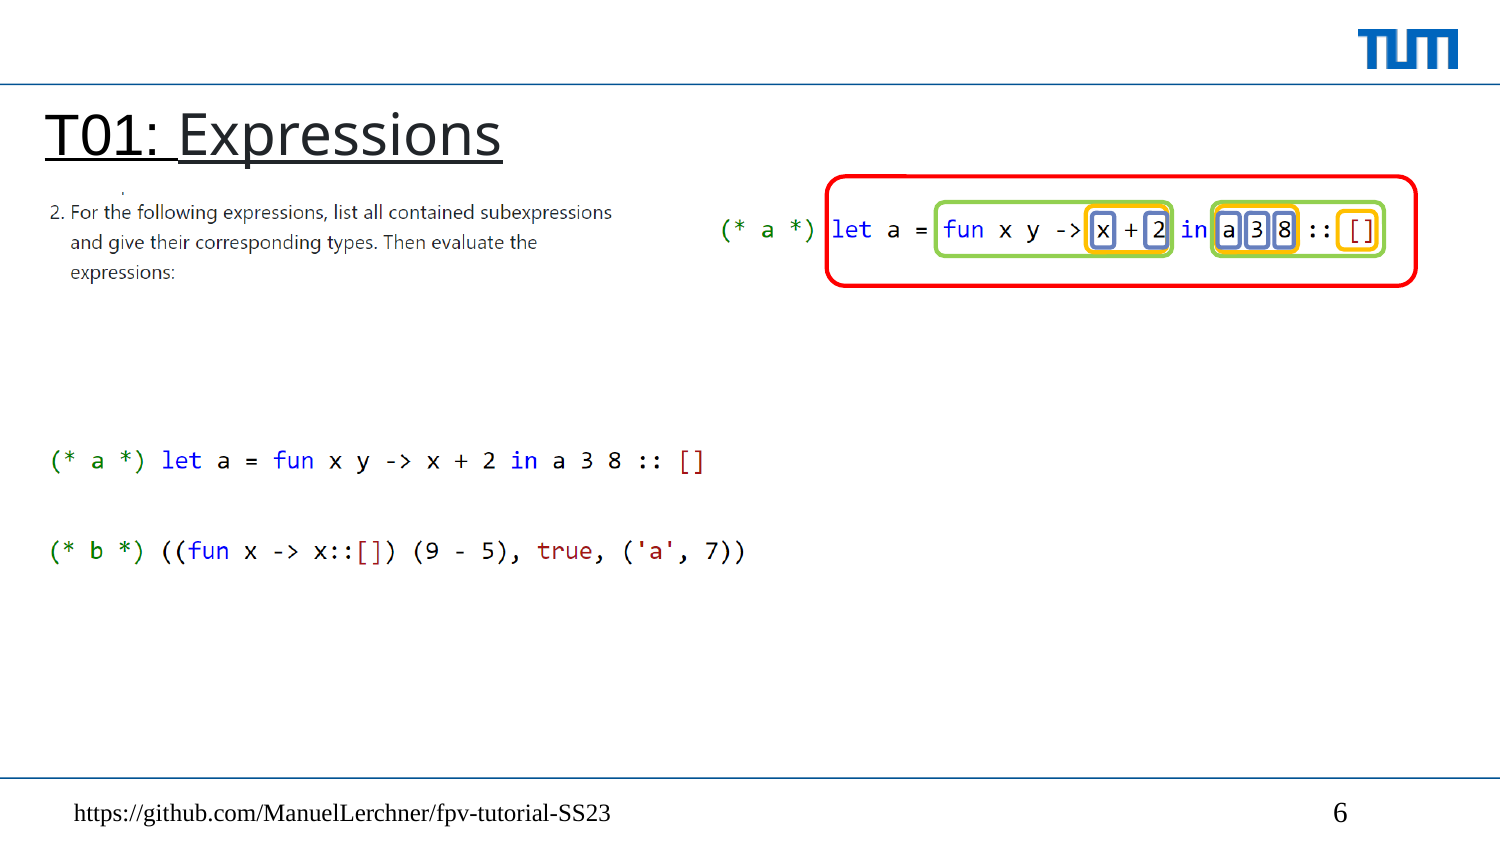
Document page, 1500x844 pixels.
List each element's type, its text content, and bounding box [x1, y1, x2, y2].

text_box [825, 174, 1418, 189]
picture [1358, 29, 1458, 69]
picture [698, 190, 1429, 270]
text_box [827, 278, 1416, 288]
picture [29, 421, 760, 501]
title T01: Expressions [29, 90, 1477, 183]
picture [29, 508, 760, 588]
footer https://github.com/ManuelLerchner/fpv-tutorial-SS23 [58, 777, 827, 844]
picture [40, 192, 641, 292]
